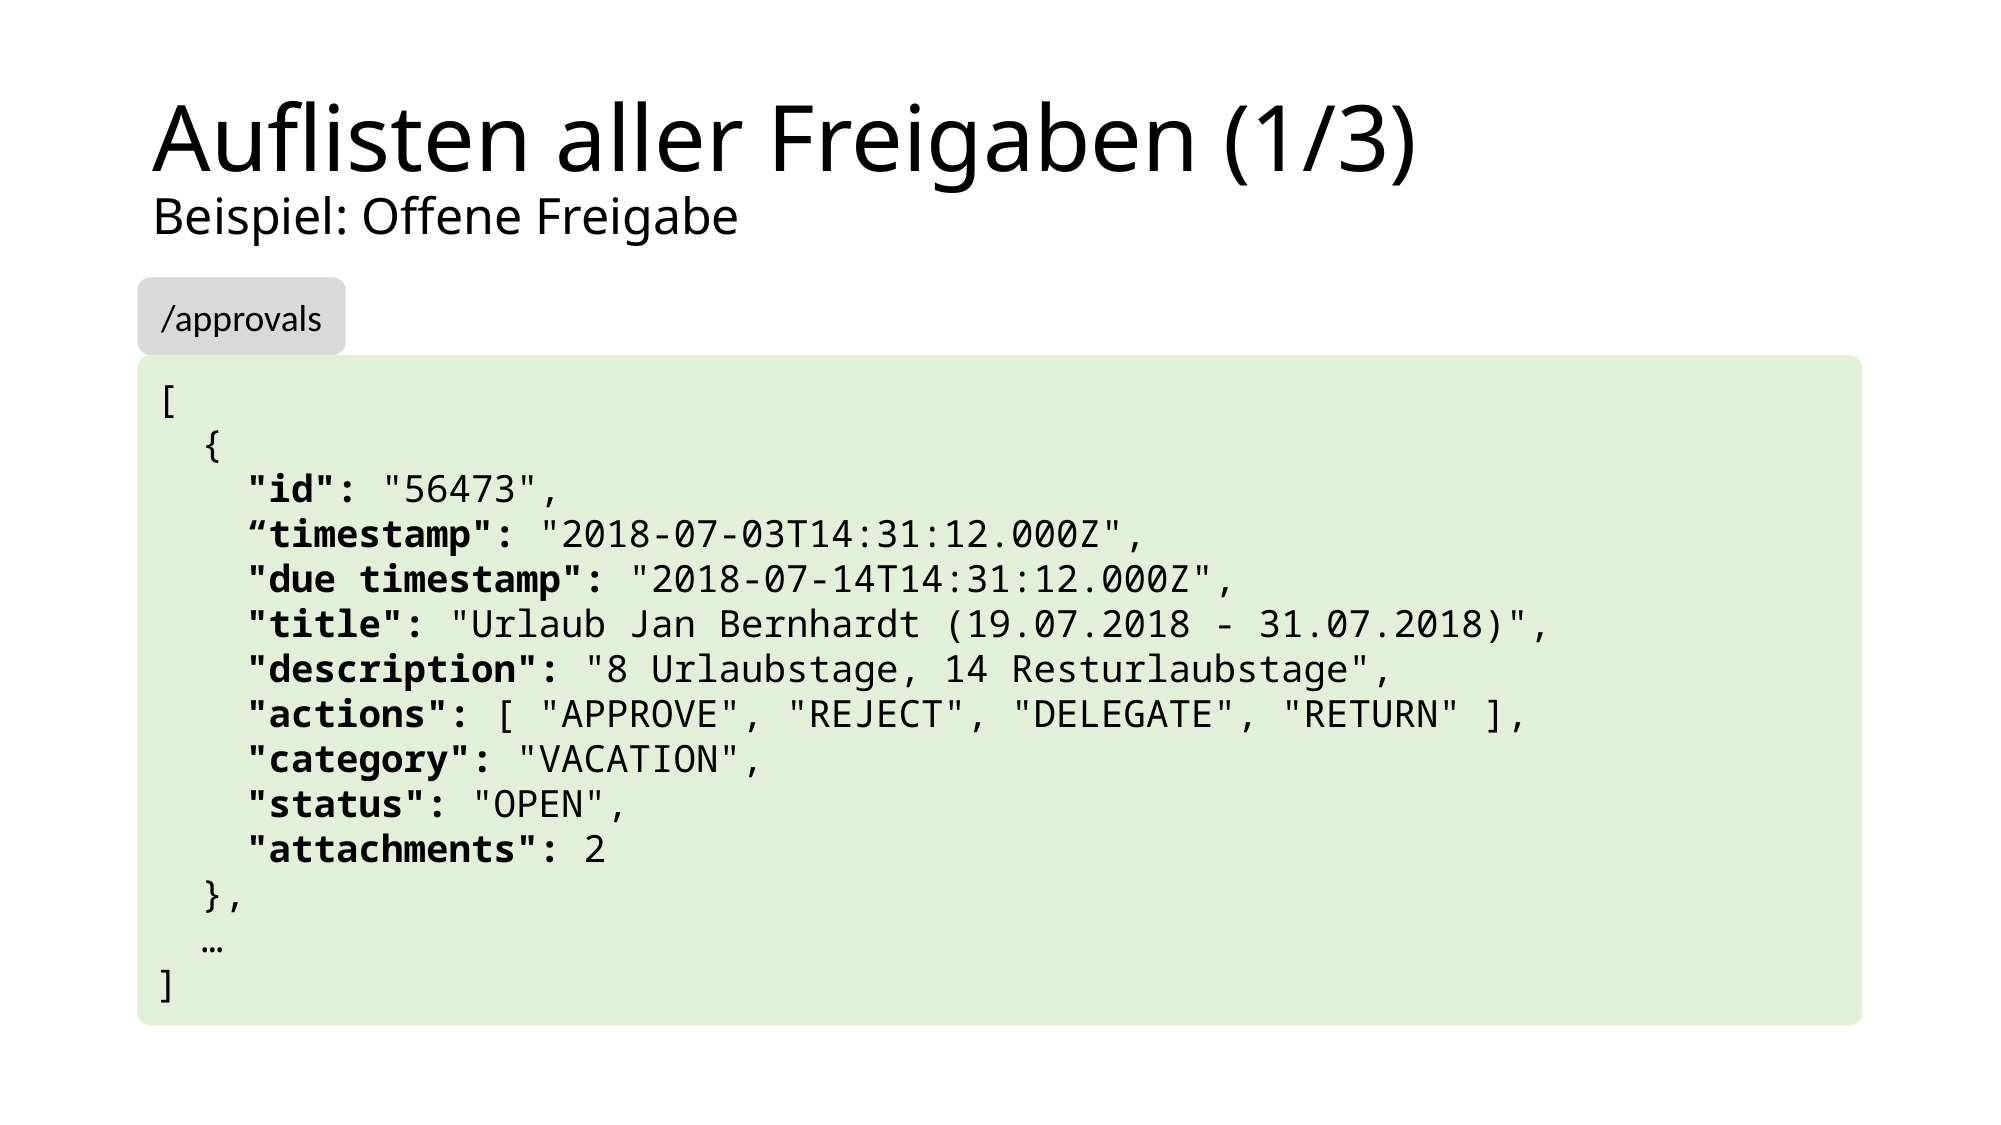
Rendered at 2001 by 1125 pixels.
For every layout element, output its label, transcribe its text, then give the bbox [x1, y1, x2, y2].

text_box /approvals [136, 276, 347, 355]
title Auflisten aller Freigaben (1/3) Beispiel: Offene Freigabe [137, 59, 1863, 278]
text_box [ { "id": "56473", “timestamp": "2018-07-03T14:31:12.000Z", "due timestamp": "2018-07-14T14:31:12.000Z", "title": "Urlaub Jan Bernhardt (19.07.2018 - 31.07.2018)", "description": "8 Urlaubstage, 14 Resturlaubstage", "actions": [ "APPROVE", "REJECT", "DELEGATE", "RETURN" ], "category": "VACATION", "status": "OPEN", "attachments": 2 }, … ] [136, 353, 1864, 1027]
